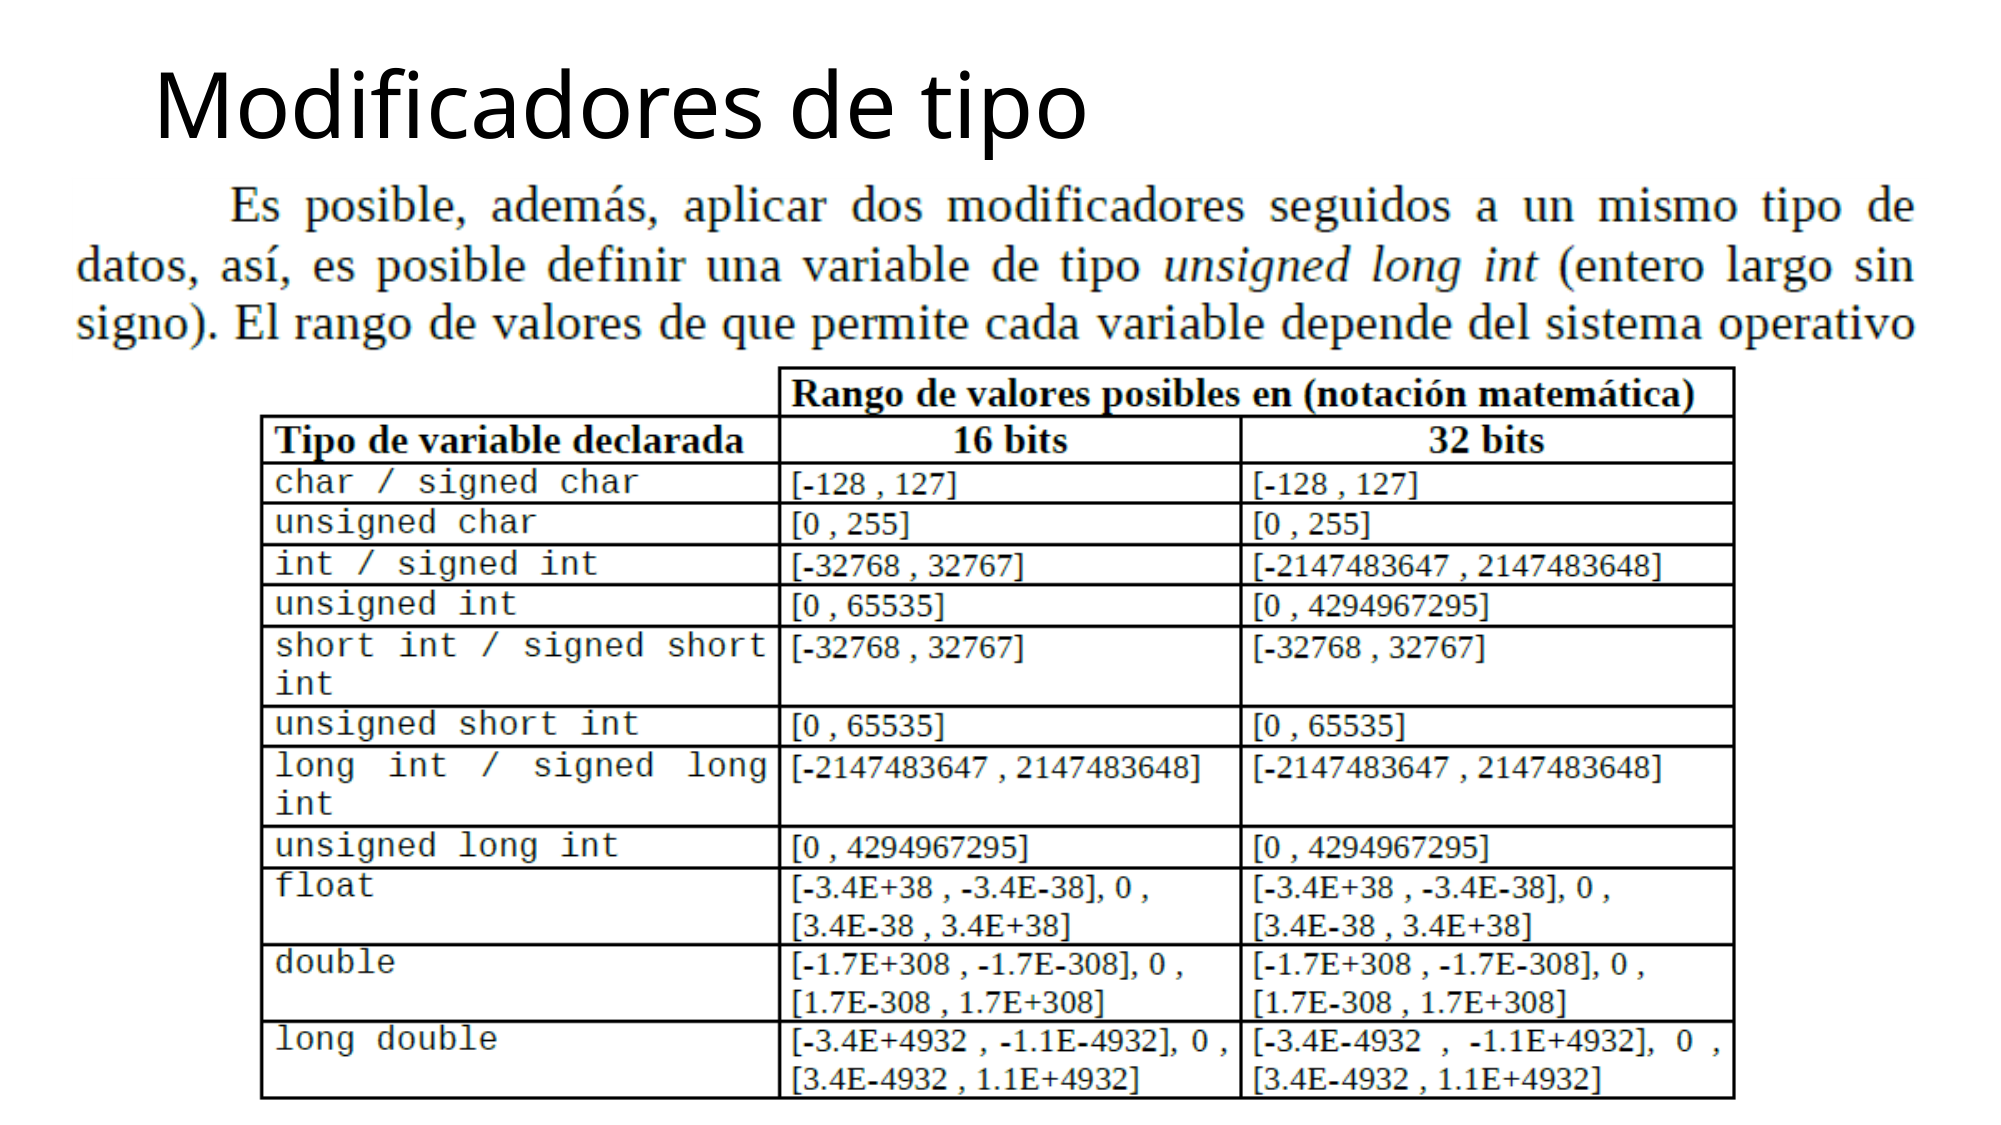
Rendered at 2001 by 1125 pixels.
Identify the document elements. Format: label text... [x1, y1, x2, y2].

picture [70, 177, 1929, 1105]
text_box Modificadores de tipo [137, 0, 1863, 175]
